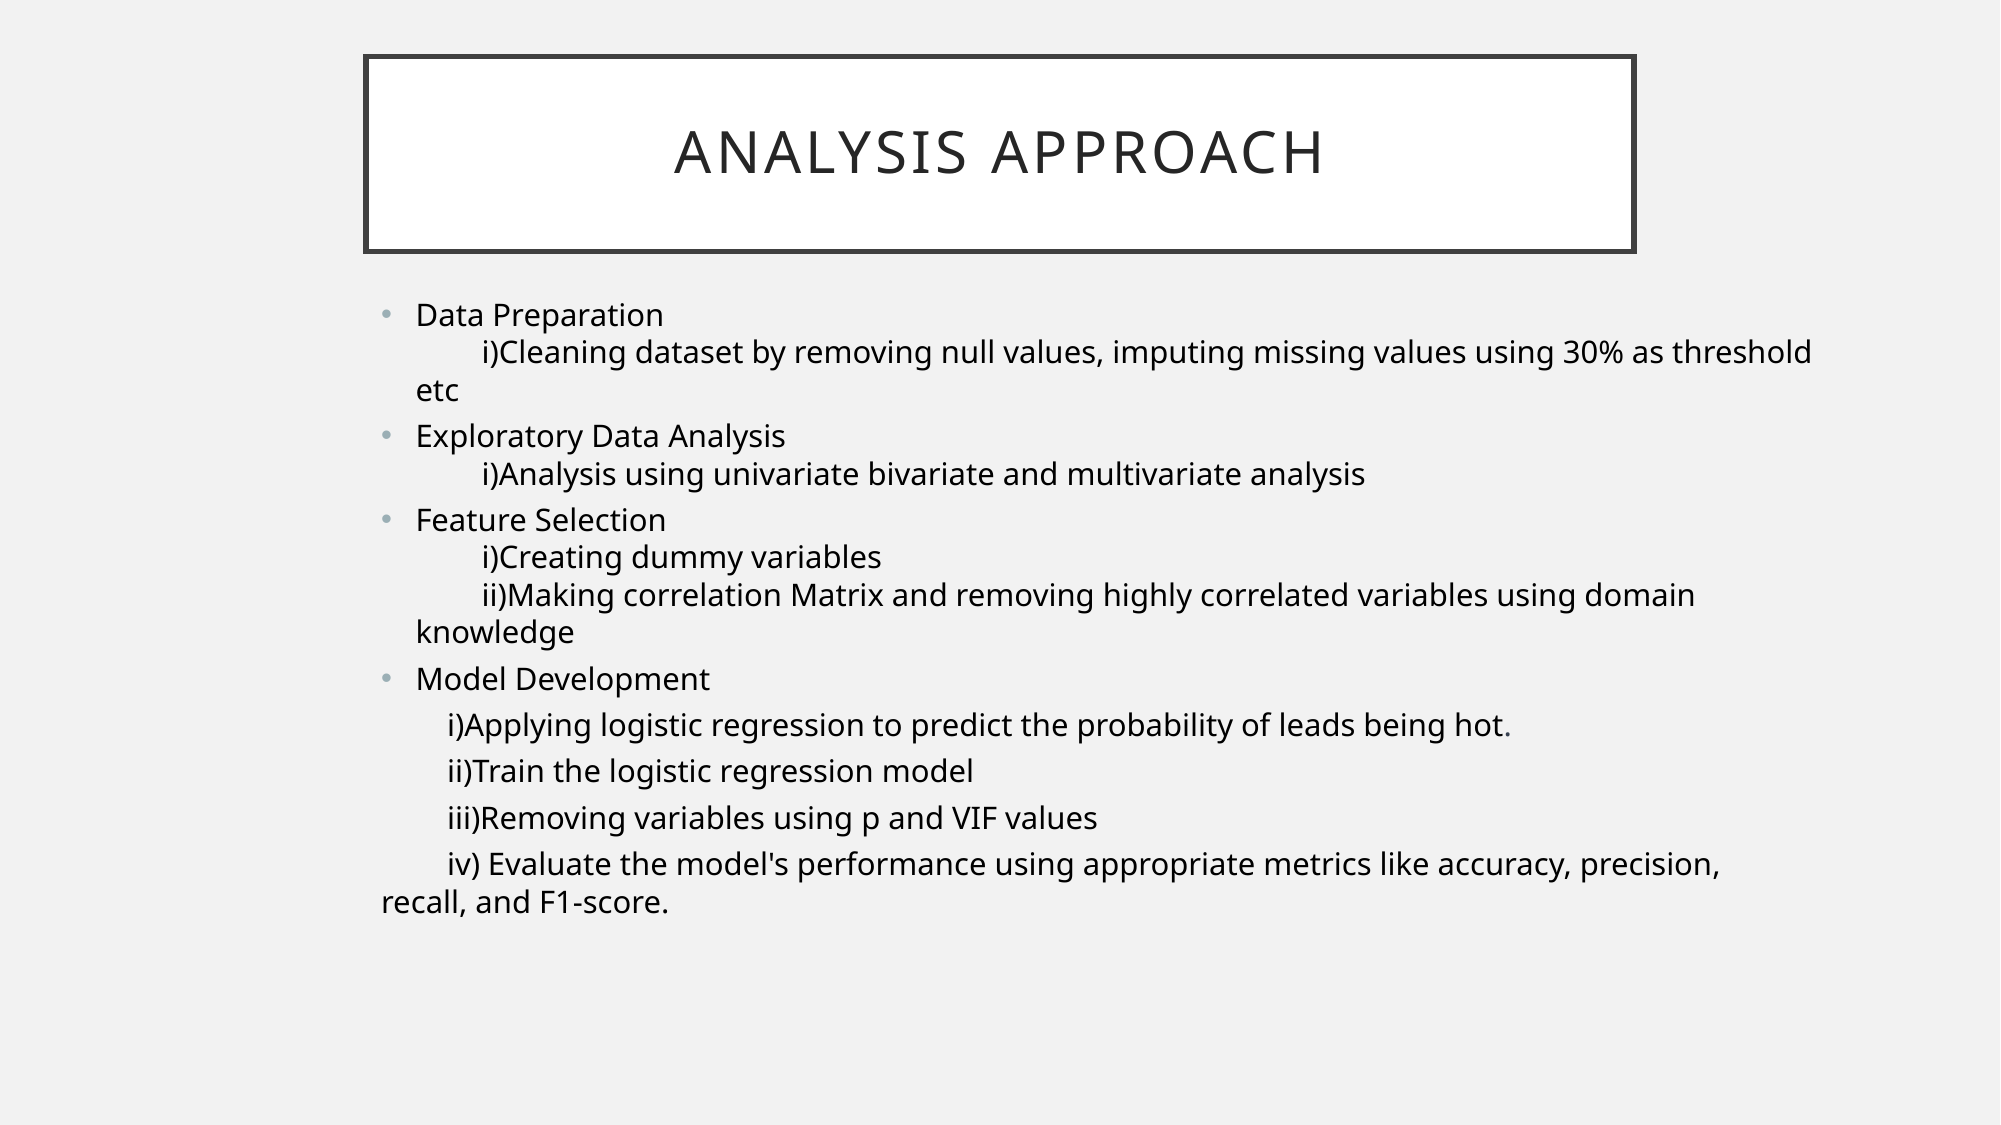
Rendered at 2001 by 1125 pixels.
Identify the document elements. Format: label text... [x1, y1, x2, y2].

title Analysis Approach [363, 54, 1637, 254]
list Data Preparation i)Cleaning dataset by removing null values, imputing missing values using 30% as threshold etc Exploratory Data Analysis i)Analysis using univariate bivariate and multivariate analysis Feature Selection i)Creating dummy variables ii)Making correlation Matrix and removing highly correlated variables using domain knowledge Model Development i)Applying logistic regression to predict the probability of leads being hot. ii)Train the logistic regression model iii)Removing variables using p and VIF values iv) Evaluate the model's performance using appropriate metrics like accuracy, precision, recall, and F1-score. [366, 288, 1849, 1048]
